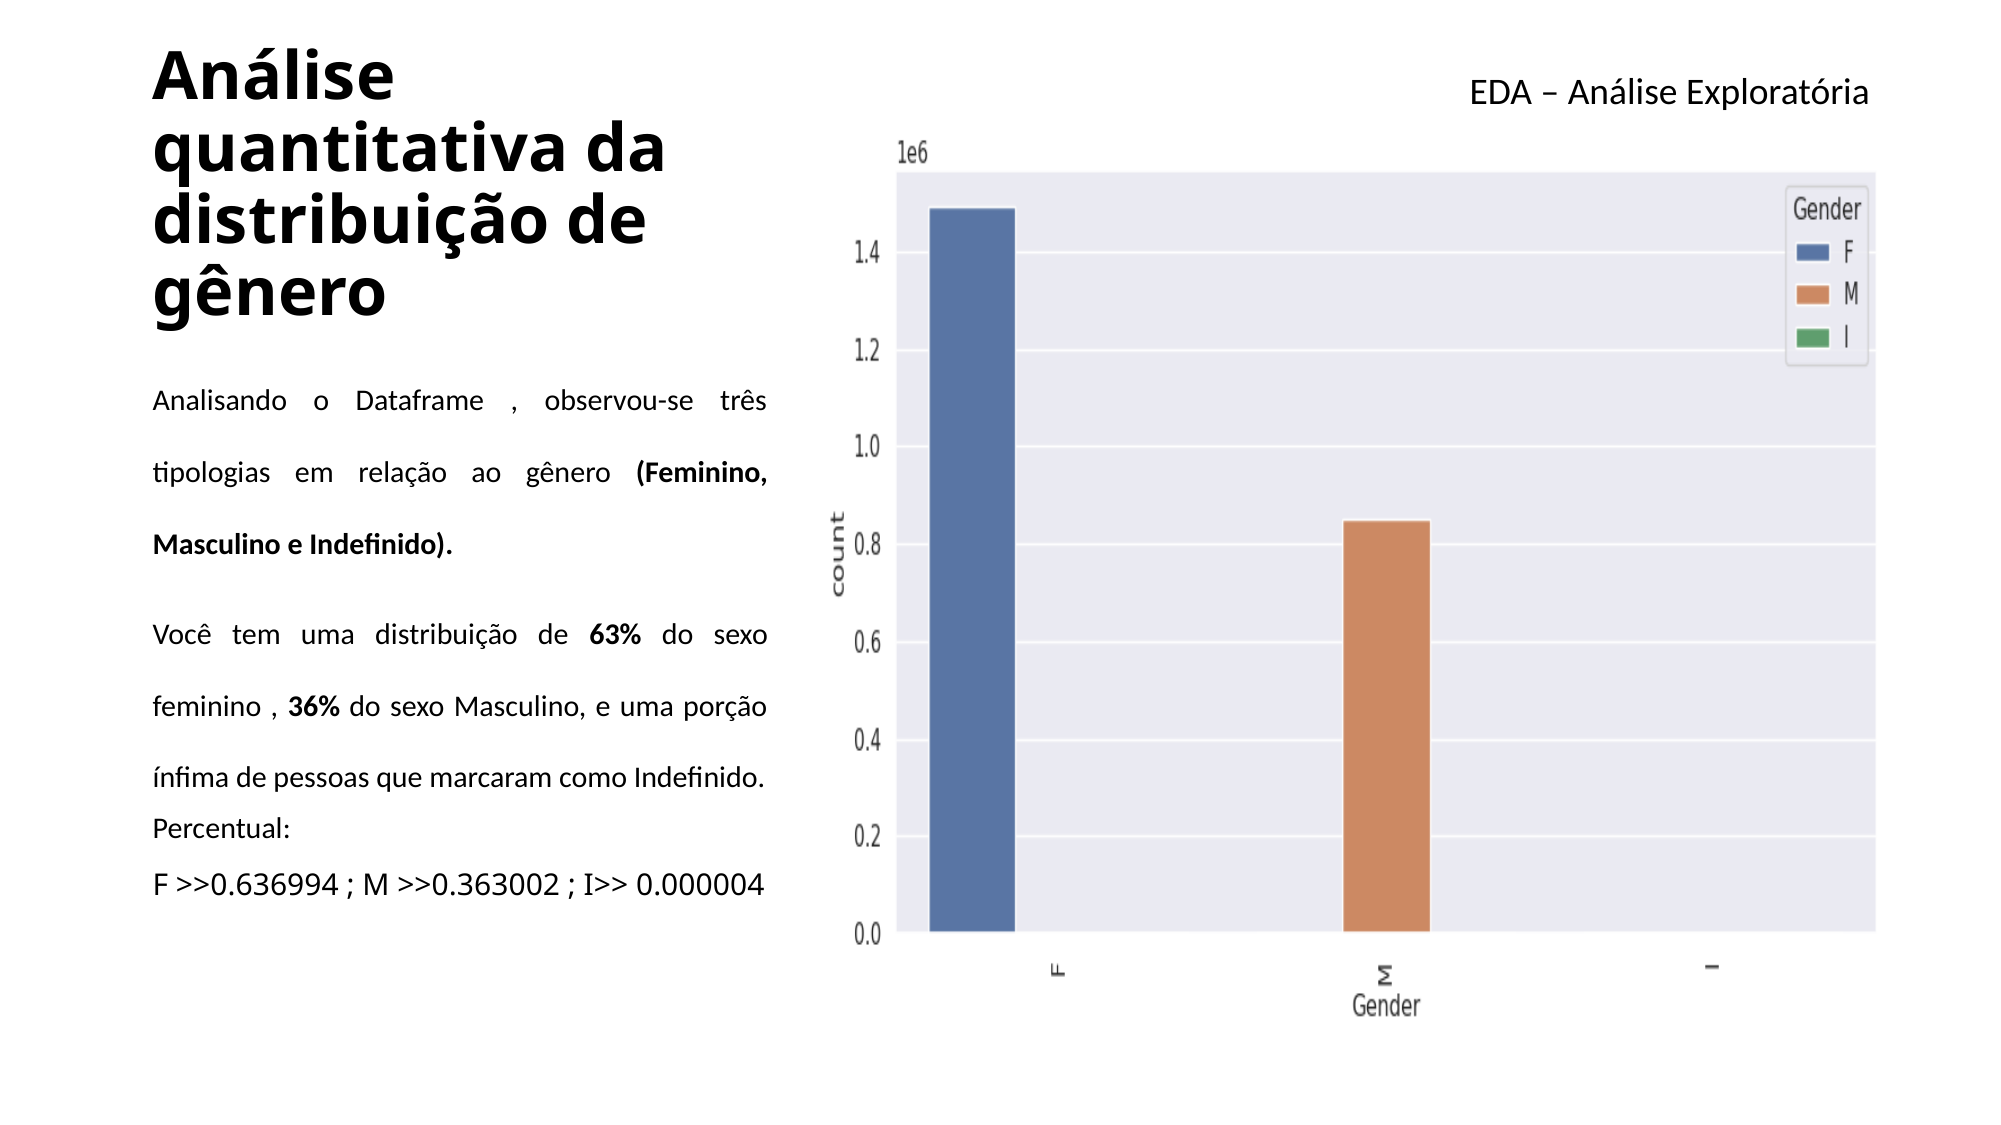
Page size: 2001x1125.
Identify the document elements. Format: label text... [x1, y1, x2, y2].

text_box EDA – Análise Exploratória [1454, 60, 1885, 120]
list Analisando o Dataframe , observou-se três tipologias em relação ao gênero (Feminino, Masculino e Indefinido). Você tem uma distribuição de 63% do sexo feminino , 36% do sexo Masculino, e uma porção ínfima de pessoas que marcaram como Indefinido. Percentual: F >>0.636994 ; M >>0.363002 ; I>> 0.000004 [137, 337, 783, 474]
text_box [137, 474, 783, 1100]
title Análise quantitativa da distribuição de gênero [137, 75, 783, 337]
picture [819, 122, 1888, 1041]
